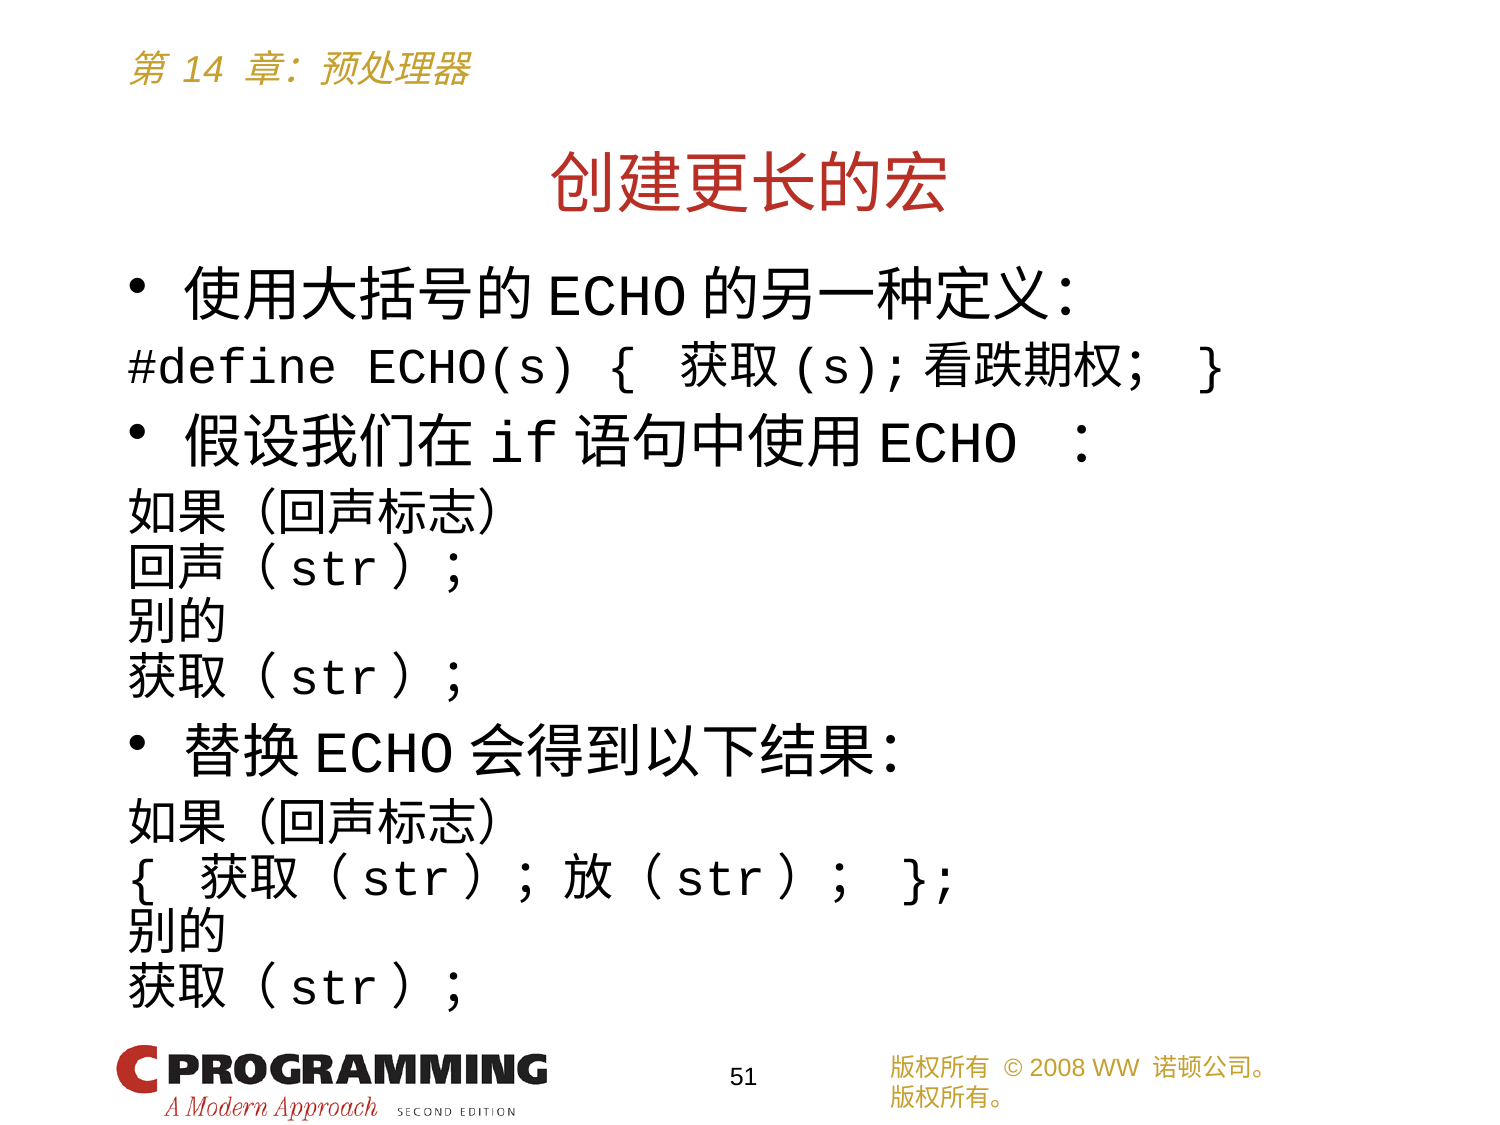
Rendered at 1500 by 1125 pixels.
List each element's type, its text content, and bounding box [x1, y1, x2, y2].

title 创建更长的宏 [112, 125, 1388, 238]
footer 版权所有 © 2008 WW 诺顿公司。 版权所有。 [874, 1043, 1388, 1119]
slide_number 51 [687, 1049, 801, 1101]
list 使用大括号的ECHO的另一种定义： #define ECHO(s) { 获取(s);看跌期权； } 假设我们在if语句中使用ECHO ： 如果（回声标志） 回声（str）； 别的 获取（str）； 替换ECHO会得到以下结果： 如果（回声标志） { 获取（str）；放（str）； }; 别的 获取（str）； [112, 249, 1388, 1038]
picture [112, 1041, 550, 1123]
